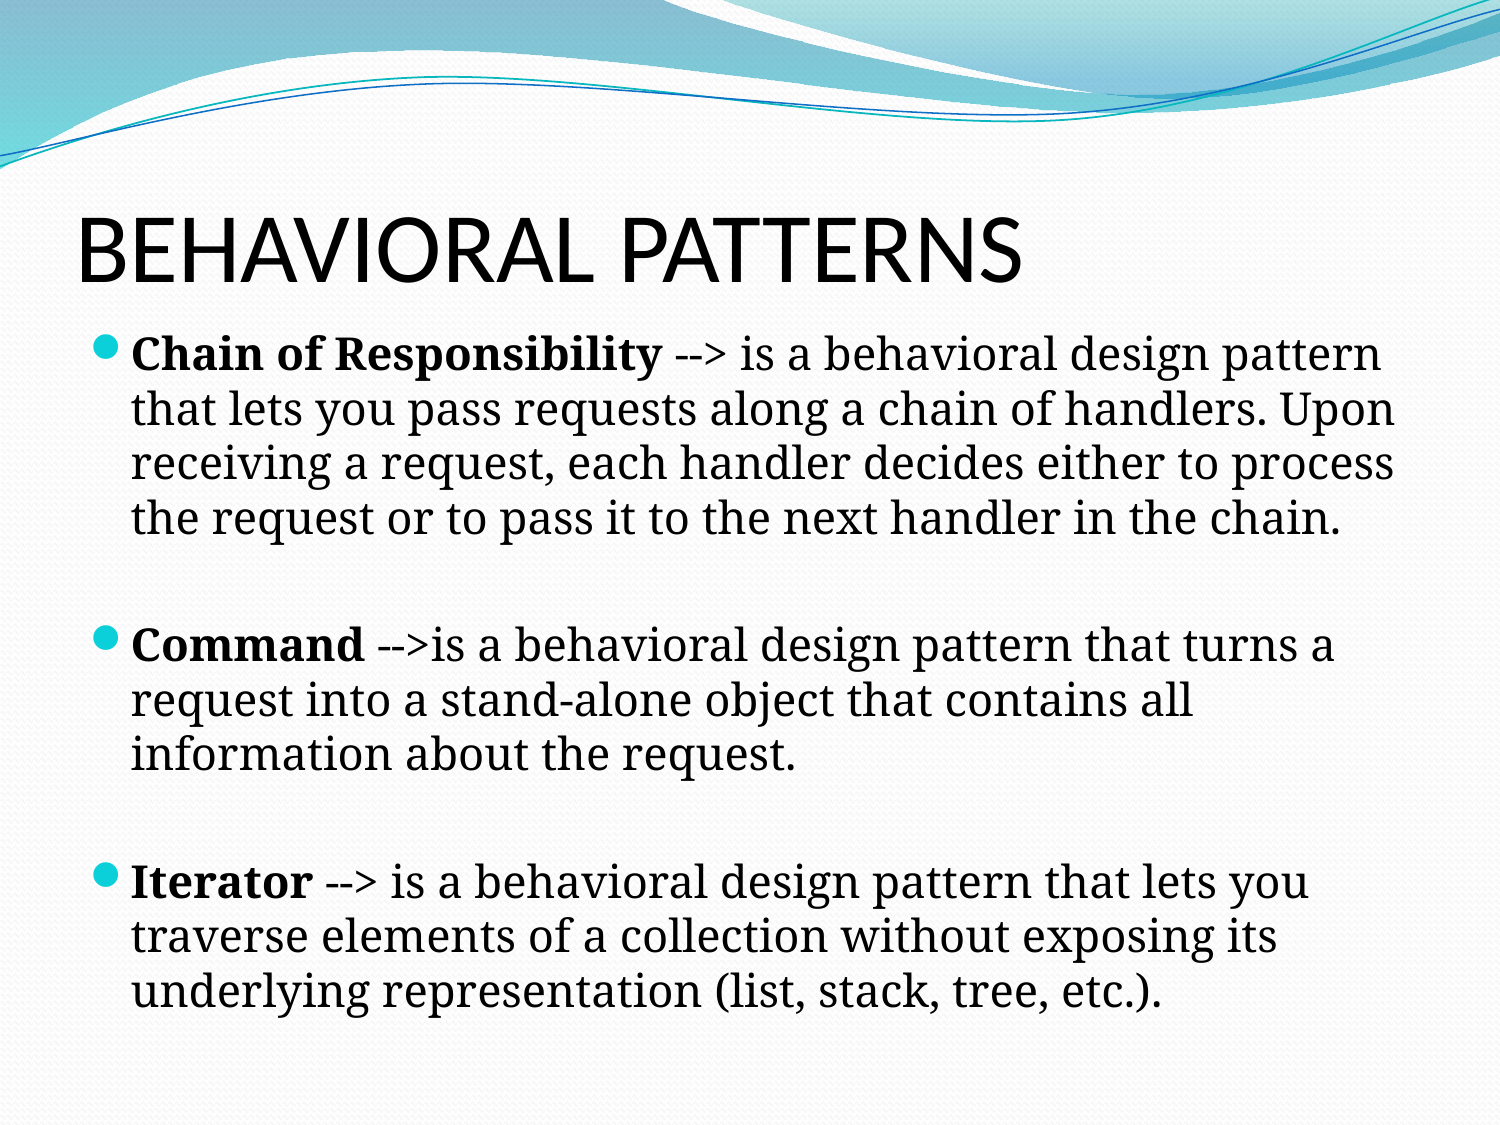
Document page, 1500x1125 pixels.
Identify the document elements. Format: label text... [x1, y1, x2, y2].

title BEHAVIORAL PATTERNS [75, 115, 1425, 303]
list Chain of Responsibility --> is a behavioral design pattern that lets you pass requests along a chain of handlers. Upon receiving a request, each handler decides either to process the request or to pass it to the next handler in the chain. Command -->is a behavioral design pattern that turns a request into a stand-alone object that contains all information about the request. Iterator --> is a behavioral design pattern that lets you traverse elements of a collection without exposing its underlying representation (list, stack, tree, etc.). [75, 317, 1425, 1038]
